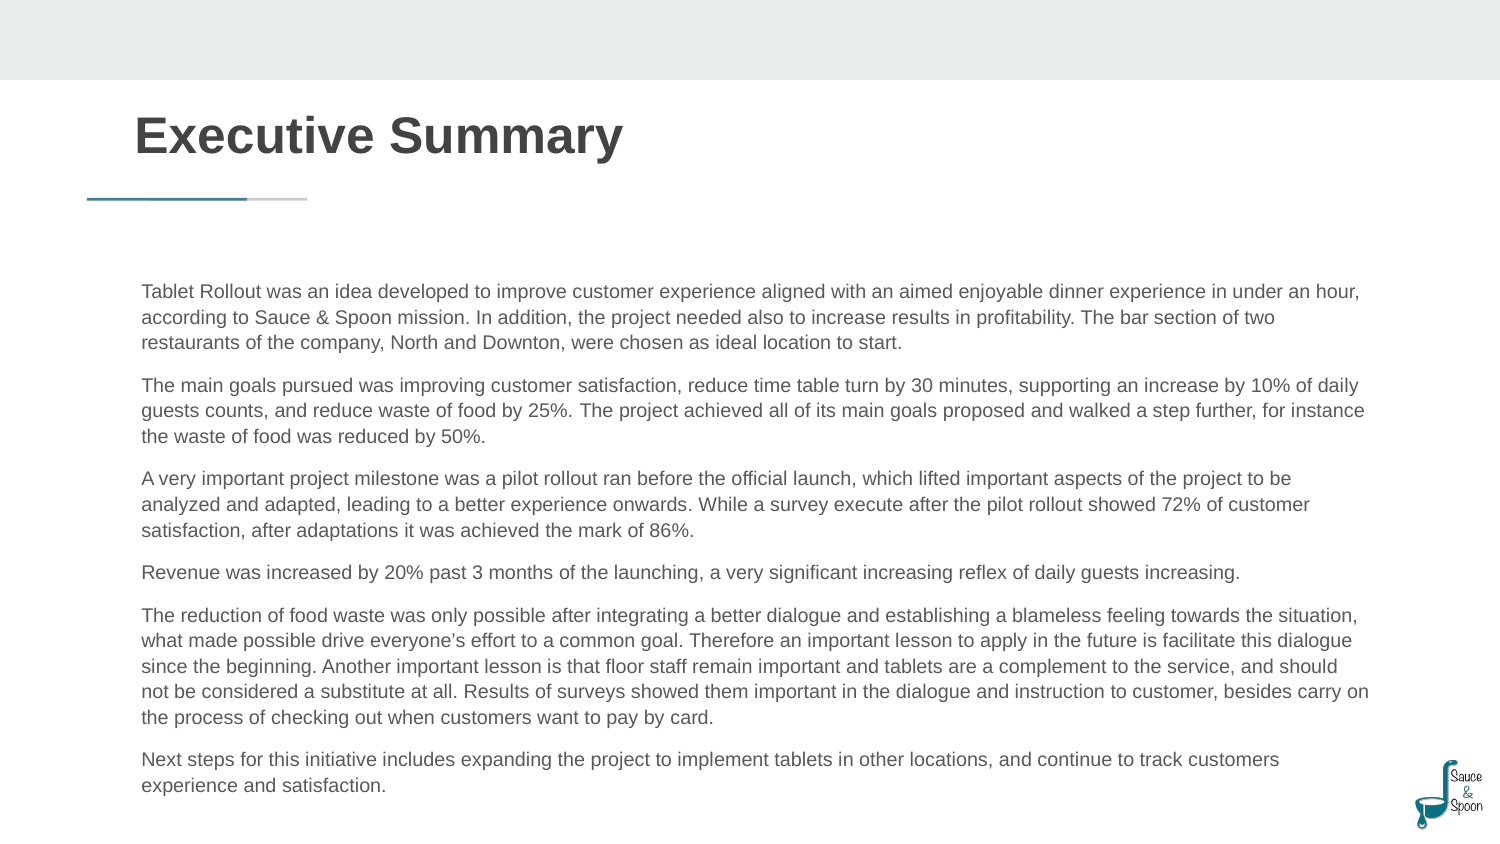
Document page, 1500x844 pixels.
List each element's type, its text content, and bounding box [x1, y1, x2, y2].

title Executive Summary [119, 92, 1381, 180]
list Tablet Rollout was an idea developed to improve customer experience aligned with an aimed enjoyable dinner experience in under an hour, according to Sauce & Spoon mission. In addition, the project needed also to increase results in profitability. The bar section of two restaurants of the company, North and Downton, were chosen as ideal location to start. The main goals pursued was improving customer satisfaction, reduce time table turn by 30 minutes, supporting an increase by 10% of daily guests counts, and reduce waste of food by 25%. The project achieved all of its main goals proposed and walked a step further, for instance the waste of food was reduced by 50%. A very important project milestone was a pilot rollout ran before the official launch, which lifted important aspects of the project to be analyzed and adapted, leading to a better experience onwards. While a survey execute after the pilot rollout showed 72% of customer satisfaction, after adaptations it was achieved the mark of 86%. Revenue was increased by 20% past 3 months of the launching, a very significant increasing reflex of daily guests increasing. The reduction of food waste was only possible after integrating a better dialogue and establishing a blameless feeling towards the situation, what made possible drive everyone’s effort to a common goal. Therefore an important lesson to apply in the future is facilitate this dialogue since the beginning. Another important lesson is that floor staff remain important and tablets are a complement to the service, and should not be considered a substitute at all. Results of surveys showed them important in the dialogue and instruction to customer, besides carry on the process of checking out when customers want to pay by card. Next steps for this initiative includes expanding the project to implement tablets in other locations, and continue to track customers experience and satisfaction. [126, 262, 1388, 813]
picture [1402, 746, 1500, 844]
